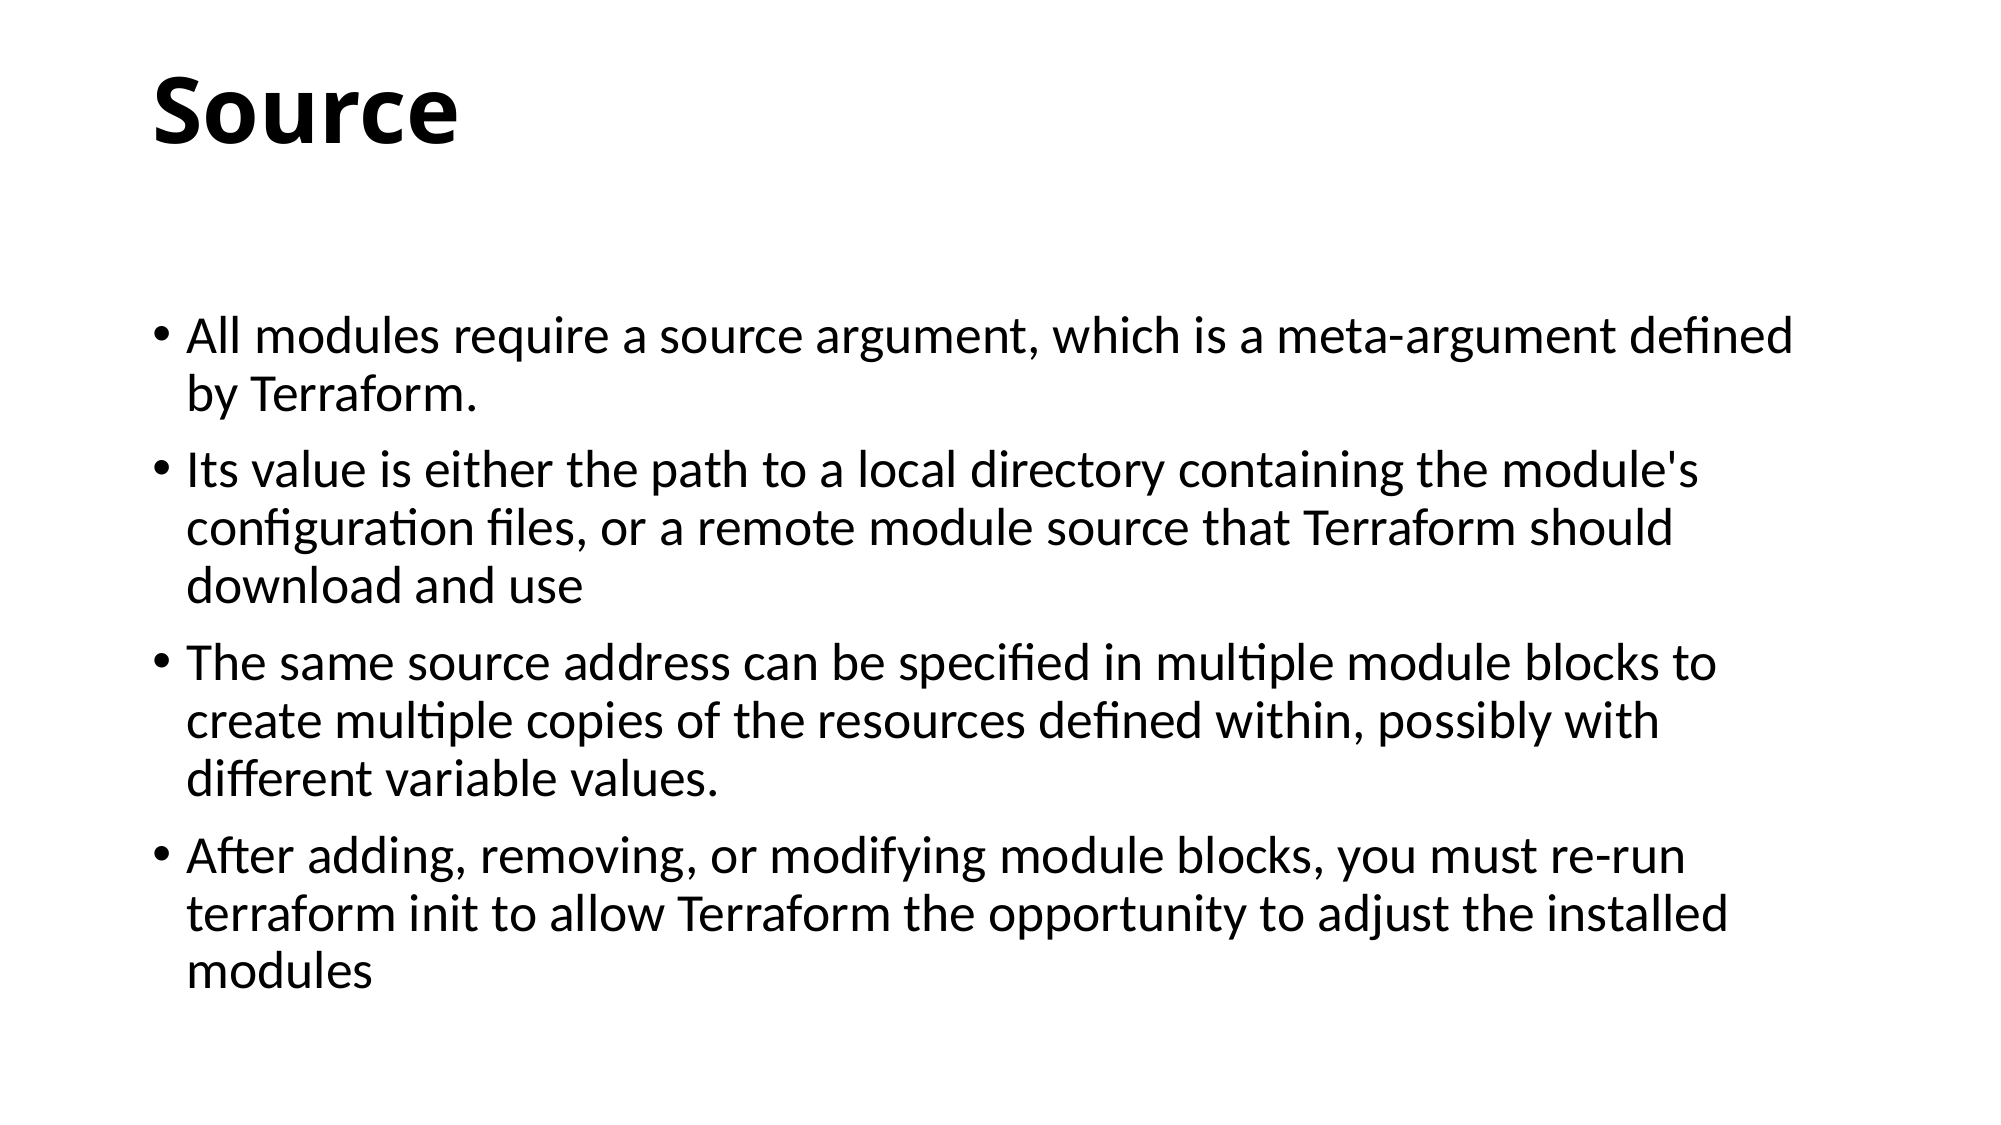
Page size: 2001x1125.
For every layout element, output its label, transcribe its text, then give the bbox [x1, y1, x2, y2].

list All modules require a source argument, which is a meta-argument defined by Terraform. Its value is either the path to a local directory containing the module's configuration files, or a remote module source that Terraform should download and use The same source address can be specified in multiple module blocks to create multiple copies of the resources defined within, possibly with different variable values. After adding, removing, or modifying module blocks, you must re-run terraform init to allow Terraform the opportunity to adjust the installed modules [137, 299, 1863, 1014]
title Source [137, 59, 1863, 278]
